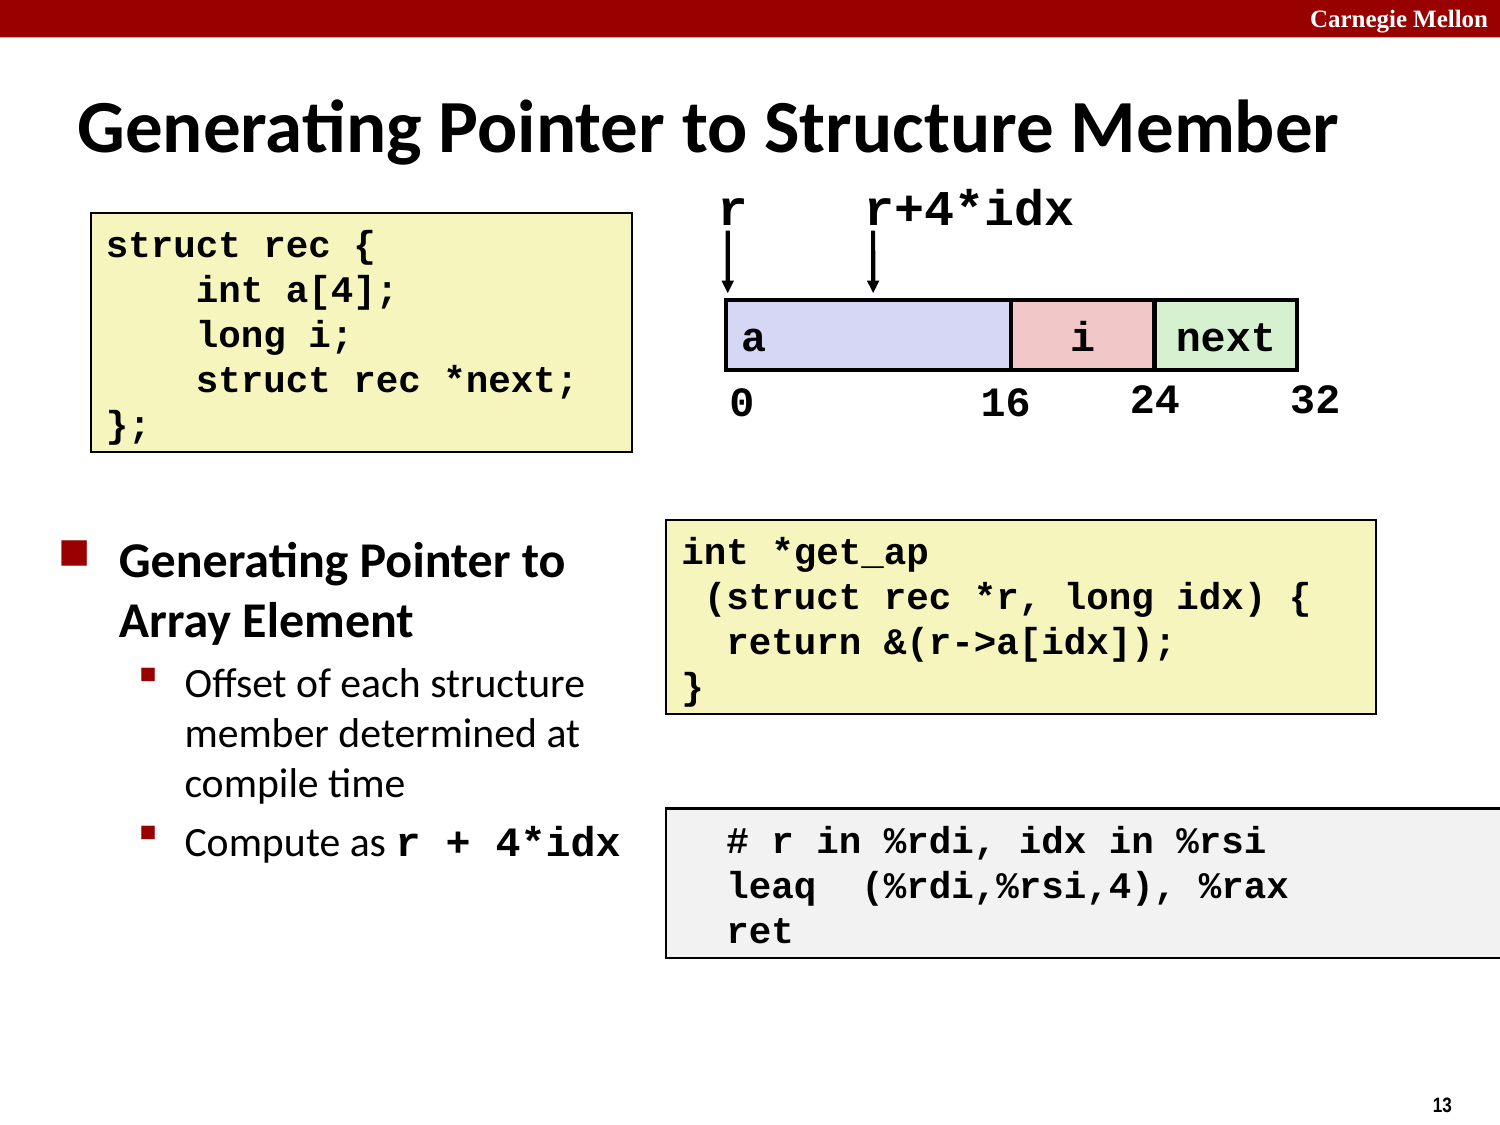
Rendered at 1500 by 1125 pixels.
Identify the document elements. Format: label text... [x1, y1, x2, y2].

text_box int *get_ap (struct rec *r, long idx) { return &(r->a[idx]); } [692, 519, 1377, 715]
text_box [702, 167, 1356, 433]
text_box # r in %rdi, idx in %rsi leaq (%rdi,%rsi,4), %rax ret [692, 808, 1500, 958]
title Generating Pointer to Structure Member [62, 74, 1426, 170]
list Generating Pointer to Array Element Offset of each structure member determined at compile time Compute as r + 4*idx [47, 519, 692, 991]
text_box struct rec { int a[4]; long i; struct rec *next; }; [91, 212, 632, 453]
